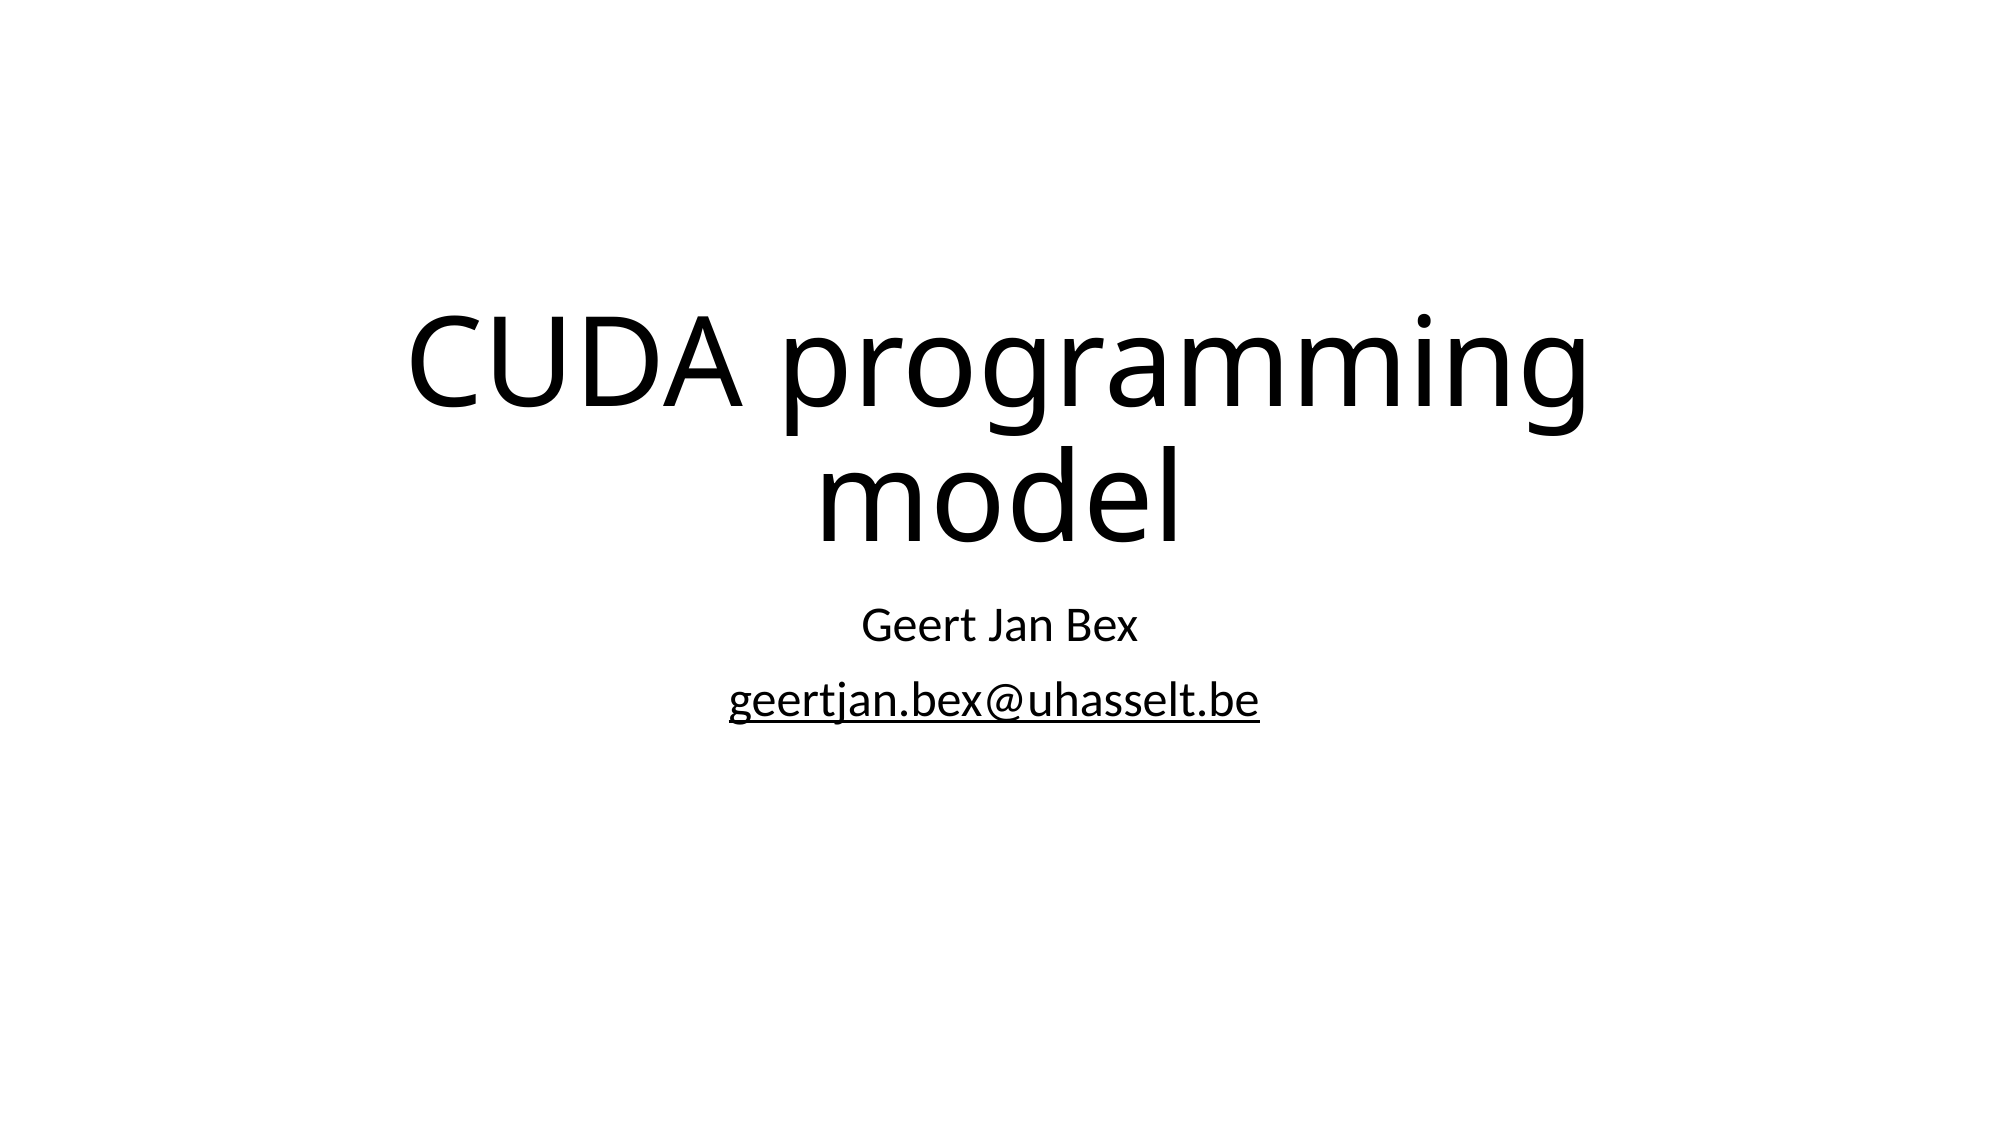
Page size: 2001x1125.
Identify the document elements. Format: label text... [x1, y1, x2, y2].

subtitle Geert Jan Bex geertjan.bex@uhasselt.be [249, 590, 1750, 863]
title CUDA programming model [249, 184, 1750, 576]
